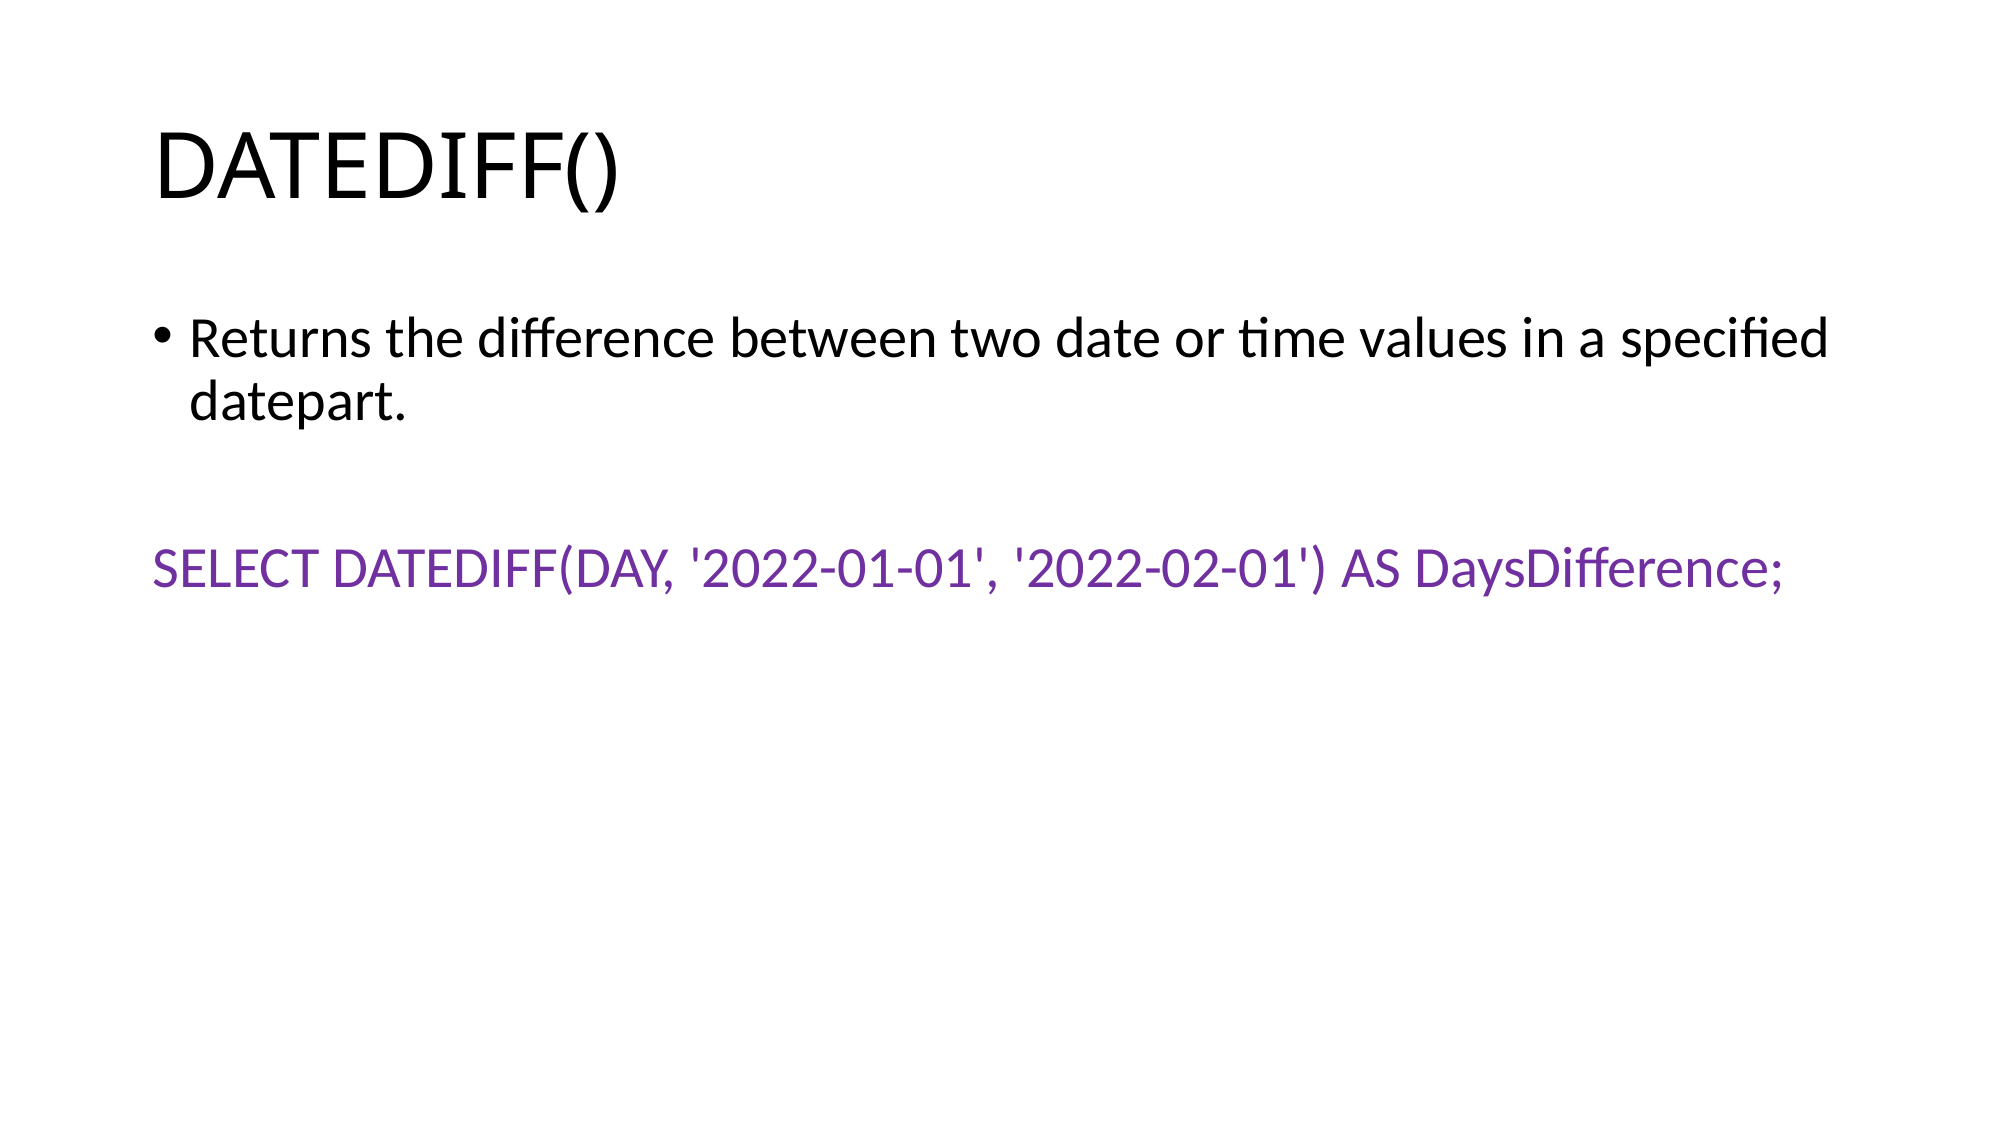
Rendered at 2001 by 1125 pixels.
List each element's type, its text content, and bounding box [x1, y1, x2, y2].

title DATEDIFF() [137, 59, 1863, 278]
list Returns the difference between two date or time values in a specified datepart. SELECT DATEDIFF(DAY, '2022-01-01', '2022-02-01') AS DaysDifference; [137, 299, 1863, 1014]
